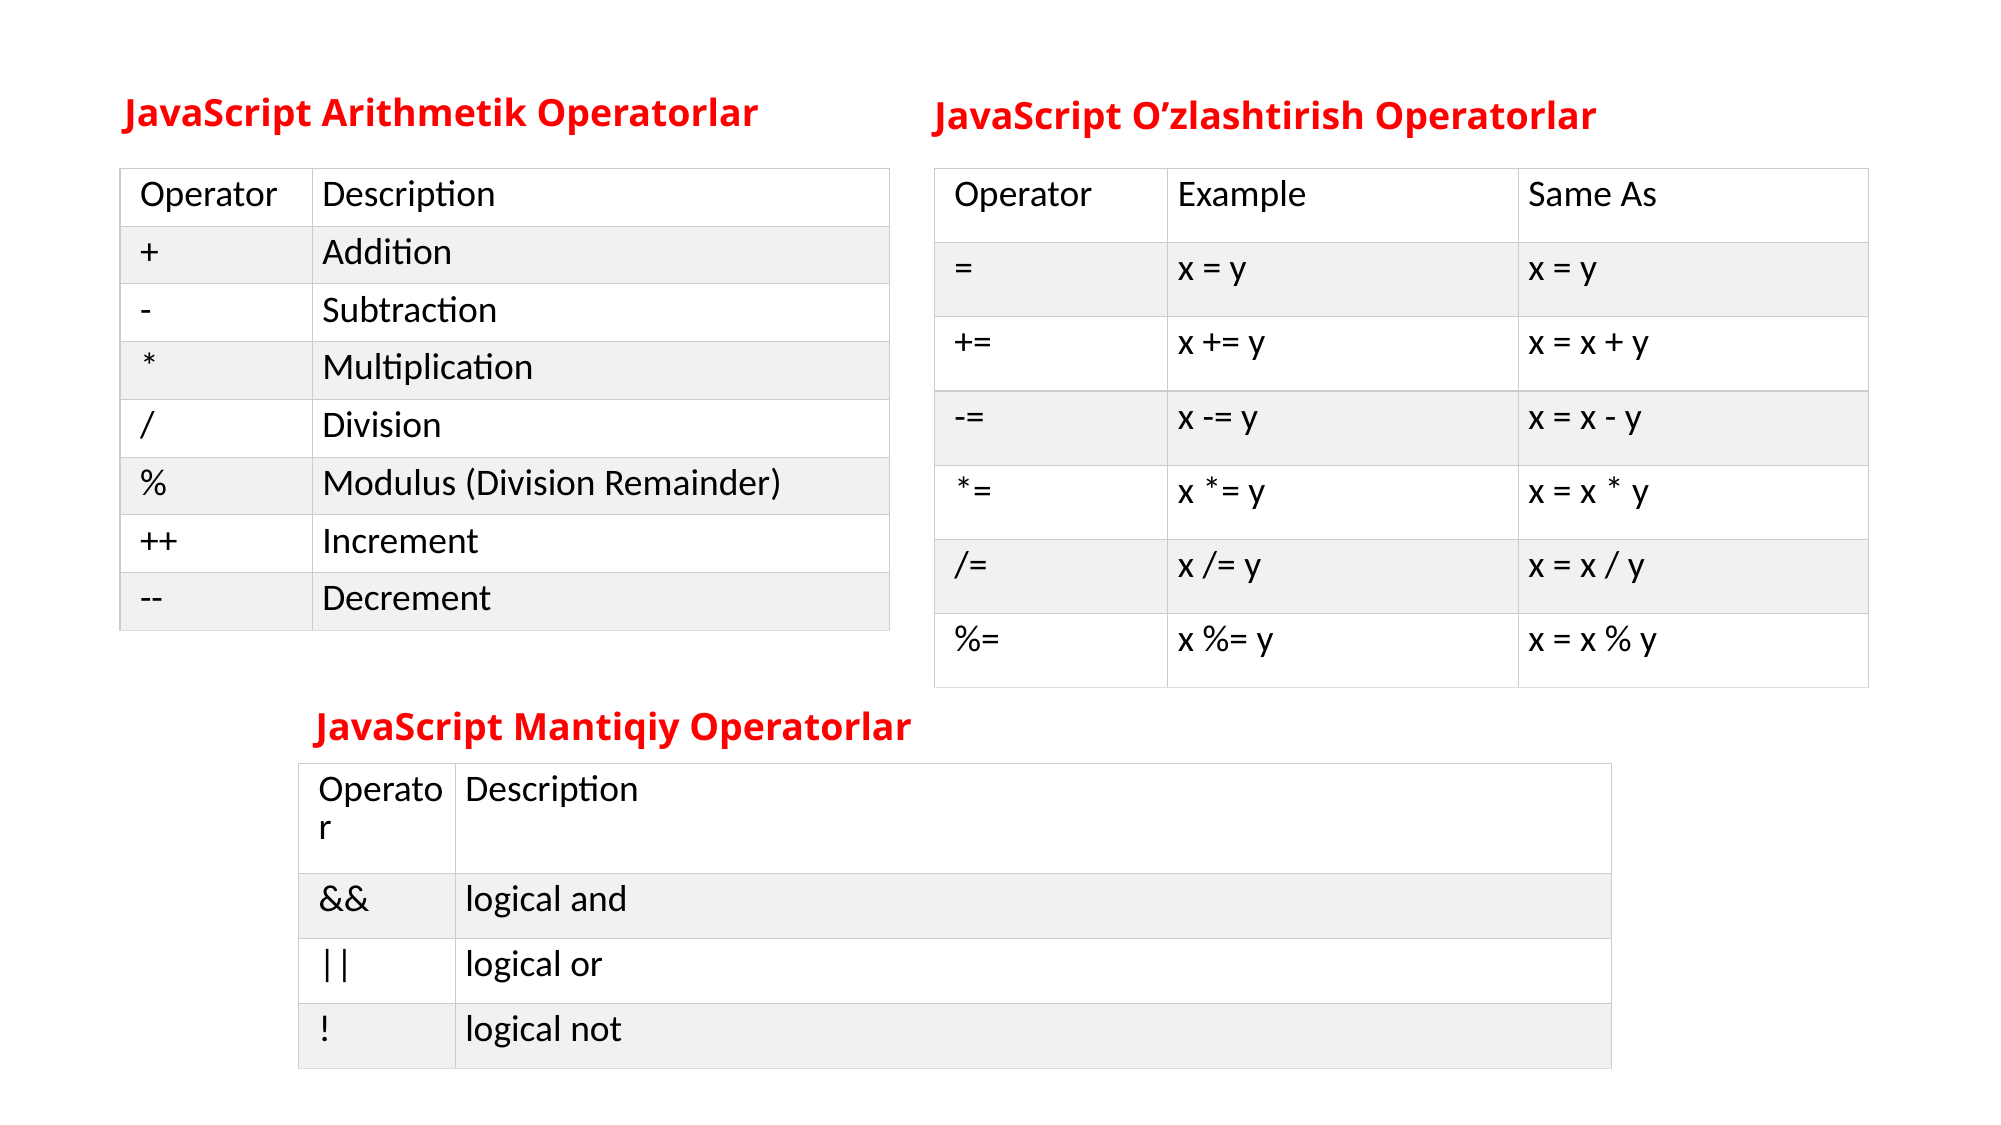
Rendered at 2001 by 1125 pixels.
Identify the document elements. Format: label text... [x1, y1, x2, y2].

table_cell /= [935, 540, 1167, 613]
table_cell * [121, 342, 312, 399]
table_cell logical or [456, 939, 1611, 1003]
table_header Example [1168, 169, 1518, 242]
table_cell x -= y [1168, 392, 1518, 465]
table_cell || [299, 939, 455, 1003]
table_cell && [299, 874, 455, 938]
table_header Same As [1519, 169, 1868, 242]
table_cell Increment [313, 515, 889, 572]
table_cell %= [935, 614, 1167, 687]
table_cell *= [935, 466, 1167, 539]
table_cell Addition [313, 227, 889, 283]
table_cell ! [299, 1004, 455, 1068]
table_cell ++ [121, 515, 312, 572]
table_cell x = y [1168, 243, 1518, 316]
table_cell x = x / y [1519, 540, 1868, 613]
table_header Operator [121, 169, 312, 226]
table_cell Modulus (Division Remainder) [313, 458, 889, 514]
table_cell x += y [1168, 317, 1518, 390]
table_cell = [935, 243, 1167, 316]
table_cell += [935, 317, 1167, 390]
text_box JavaScript Mantiqiy Operatorlar [300, 695, 957, 756]
text_box JavaScript Arithmetik Operatorlar [109, 81, 829, 142]
table_header Operator [299, 764, 455, 873]
table_header Description [456, 764, 1611, 873]
table_cell Multiplication [313, 342, 889, 399]
table_cell x = x + y [1519, 317, 1868, 390]
table_cell + [121, 227, 312, 283]
table_cell x *= y [1168, 466, 1518, 539]
table_cell x = x - y [1519, 392, 1868, 465]
table_cell -- [121, 573, 312, 630]
table_cell logical not [456, 1004, 1611, 1068]
table_cell logical and [456, 874, 1611, 938]
text_box JavaScript O’zlashtirish Operatorlar [934, 82, 1869, 168]
table_cell x = x % y [1519, 614, 1868, 687]
table_cell x /= y [1168, 540, 1518, 613]
table_cell x = y [1519, 243, 1868, 316]
table_cell - [121, 284, 312, 341]
table_cell % [121, 458, 312, 514]
table_cell Subtraction [313, 284, 889, 341]
table_header Description [313, 169, 889, 226]
table_header Operator [935, 169, 1167, 242]
table_cell x = x * y [1519, 466, 1868, 539]
table_cell -= [935, 392, 1167, 465]
table_cell / [121, 400, 312, 457]
table_cell Division [313, 400, 889, 457]
table_cell x %= y [1168, 614, 1518, 687]
table_cell Decrement [313, 573, 889, 630]
